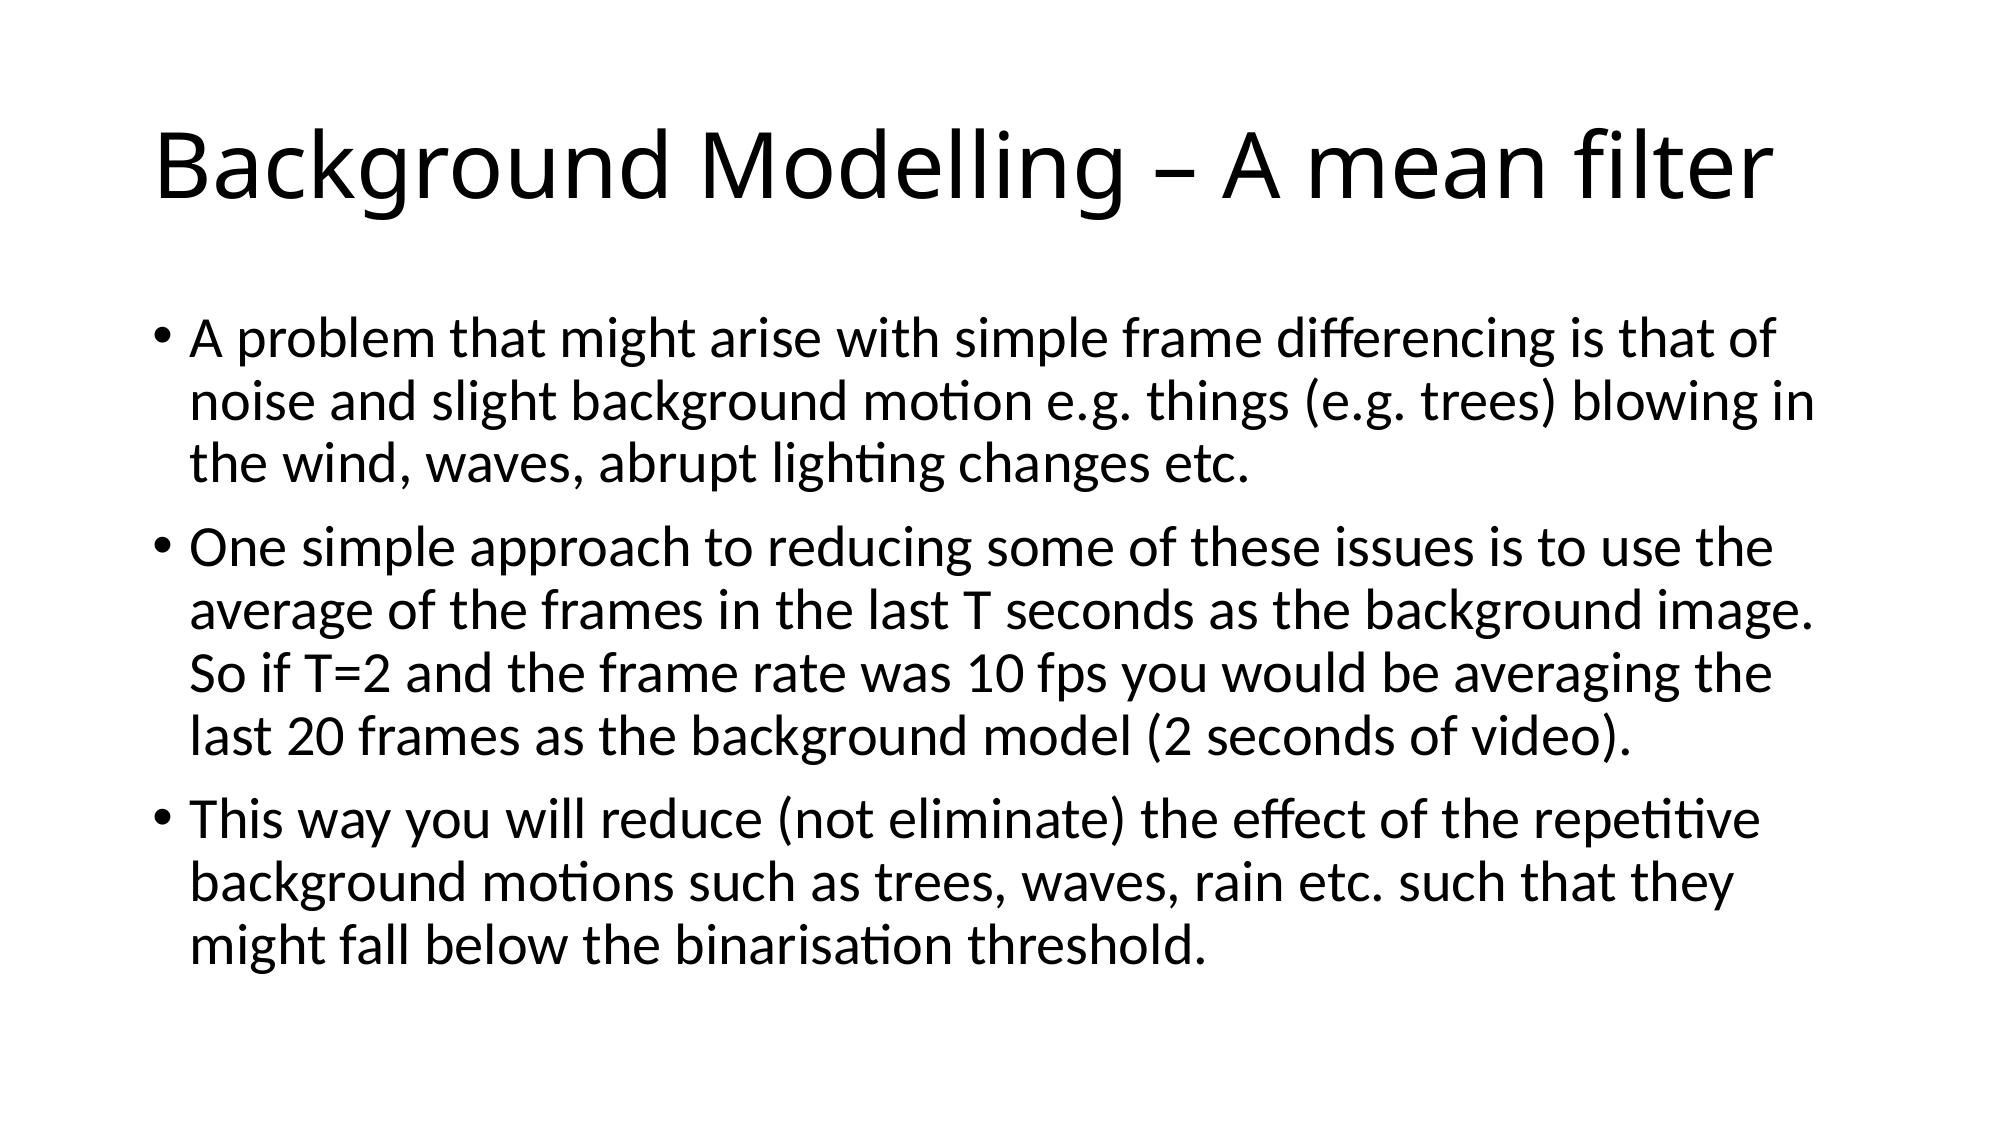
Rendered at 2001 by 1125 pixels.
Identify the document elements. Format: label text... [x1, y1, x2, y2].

list A problem that might arise with simple frame differencing is that of noise and slight background motion e.g. things (e.g. trees) blowing in the wind, waves, abrupt lighting changes etc. One simple approach to reducing some of these issues is to use the average of the frames in the last T seconds as the background image. So if T=2 and the frame rate was 10 fps you would be averaging the last 20 frames as the background model (2 seconds of video). This way you will reduce (not eliminate) the effect of the repetitive background motions such as trees, waves, rain etc. such that they might fall below the binarisation threshold. [137, 299, 1863, 1014]
title Background Modelling – A mean filter [137, 59, 1863, 278]
